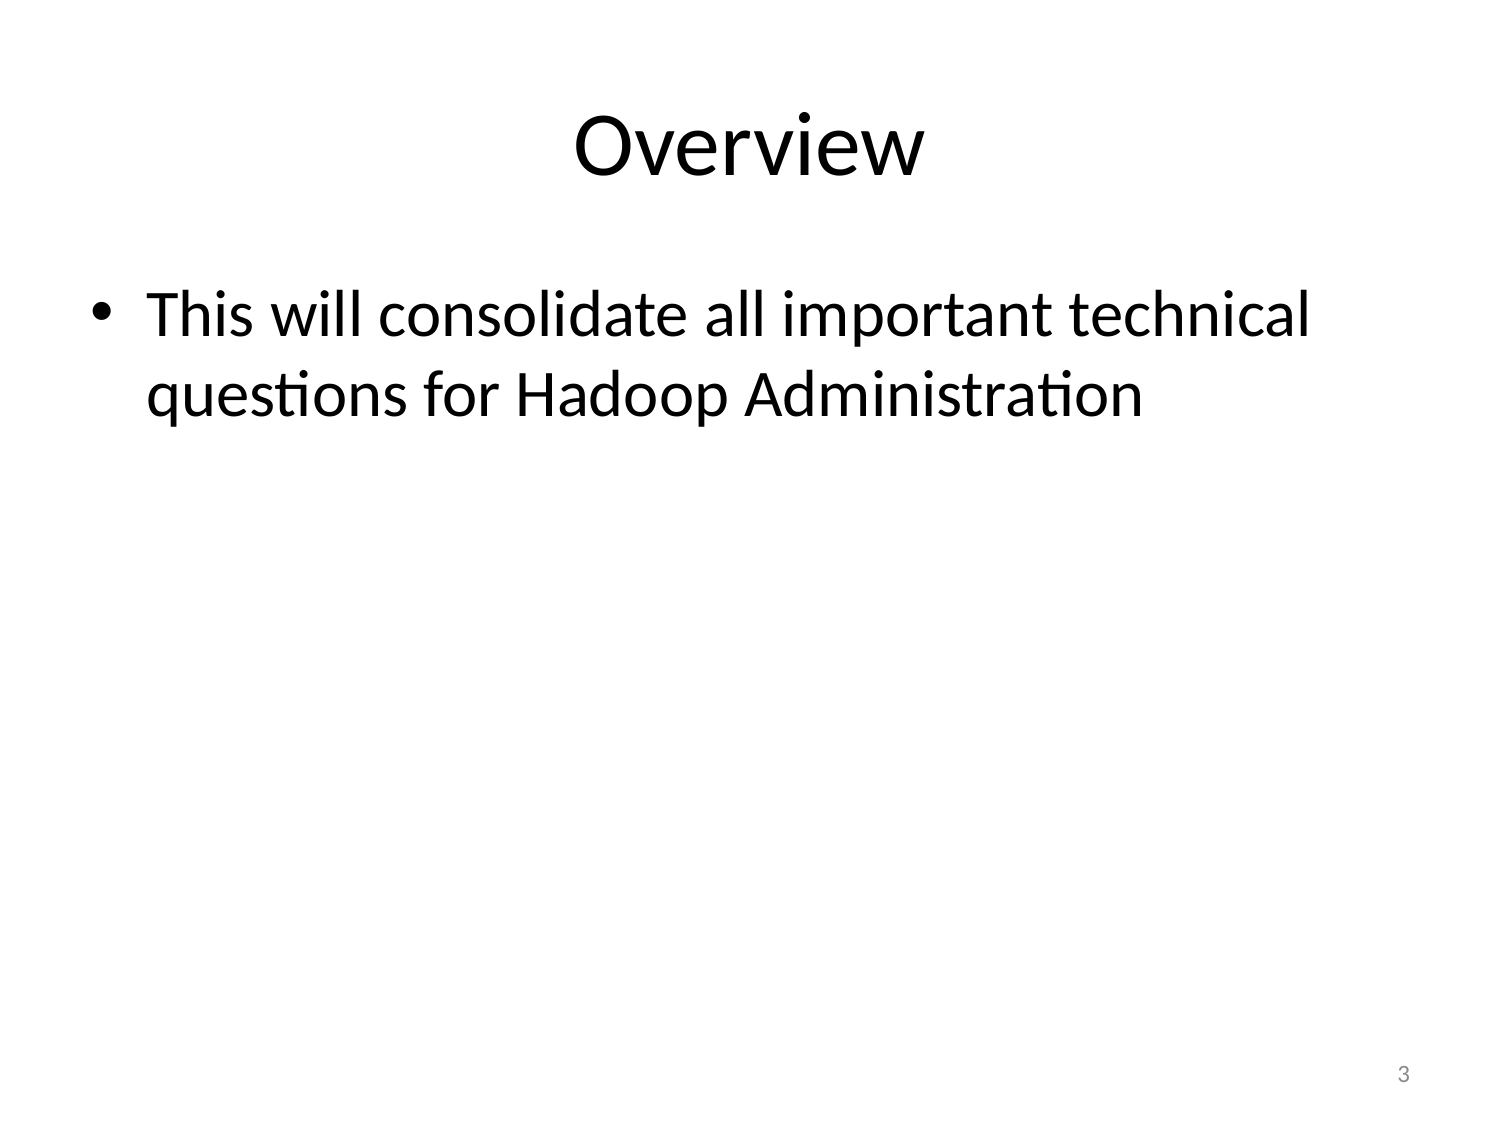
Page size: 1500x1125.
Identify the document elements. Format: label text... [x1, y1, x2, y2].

slide_number 3 [1074, 1042, 1425, 1103]
title Overview [75, 45, 1425, 233]
list This will consolidate all important technical questions for Hadoop Administration [75, 262, 1425, 1005]
